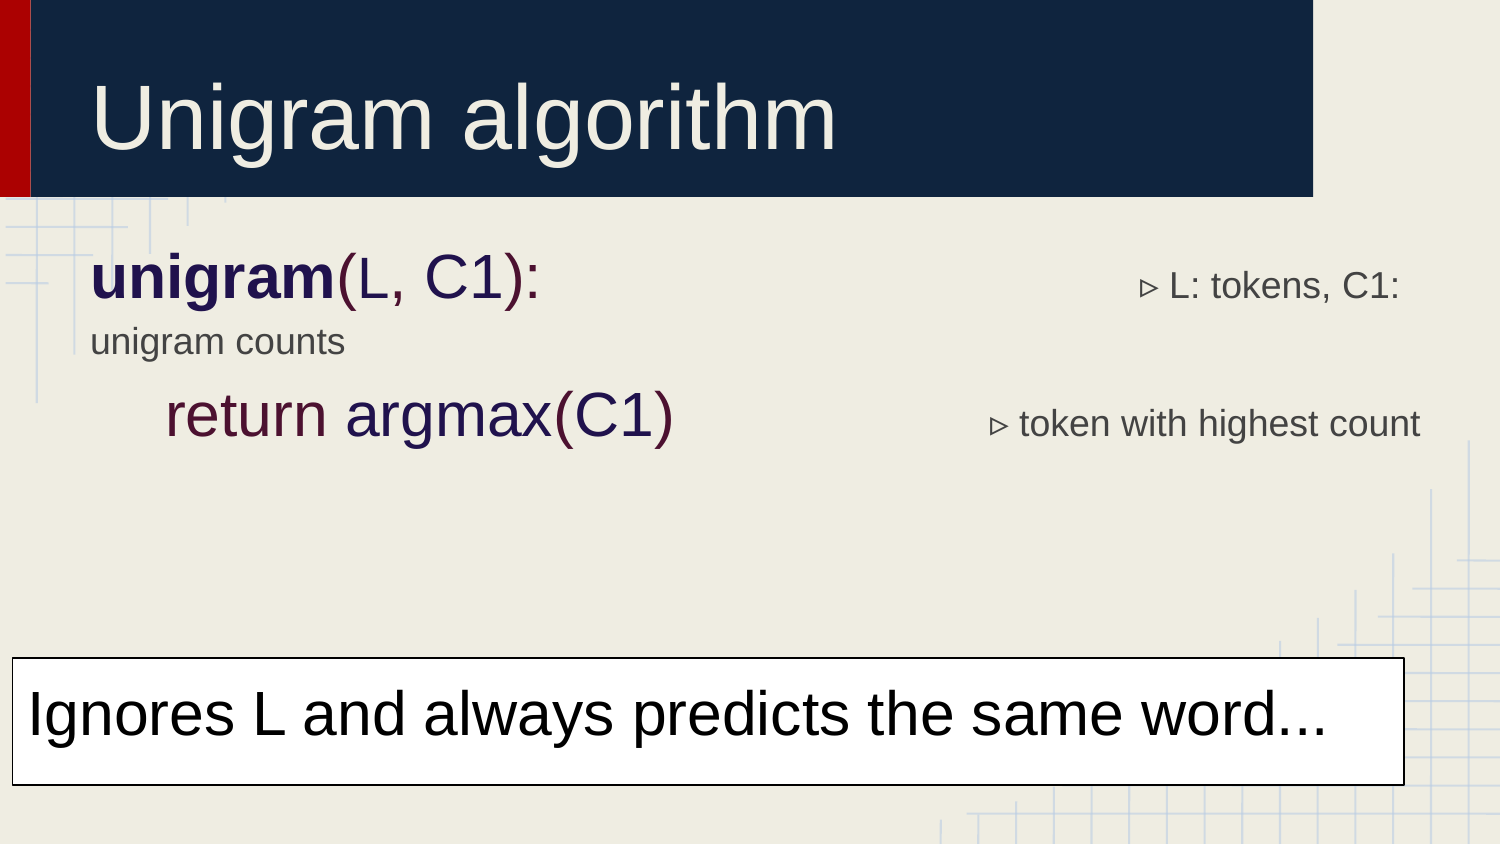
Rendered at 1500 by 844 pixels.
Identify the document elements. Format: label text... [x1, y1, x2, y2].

text_box Ignores L and always predicts the same word... [12, 658, 1404, 786]
list unigram(L, C1): ▹ L: tokens, C1: unigram counts return argmax(C1) ▹ token with highest count [75, 209, 1500, 844]
title Unigram algorithm [75, 16, 1276, 183]
